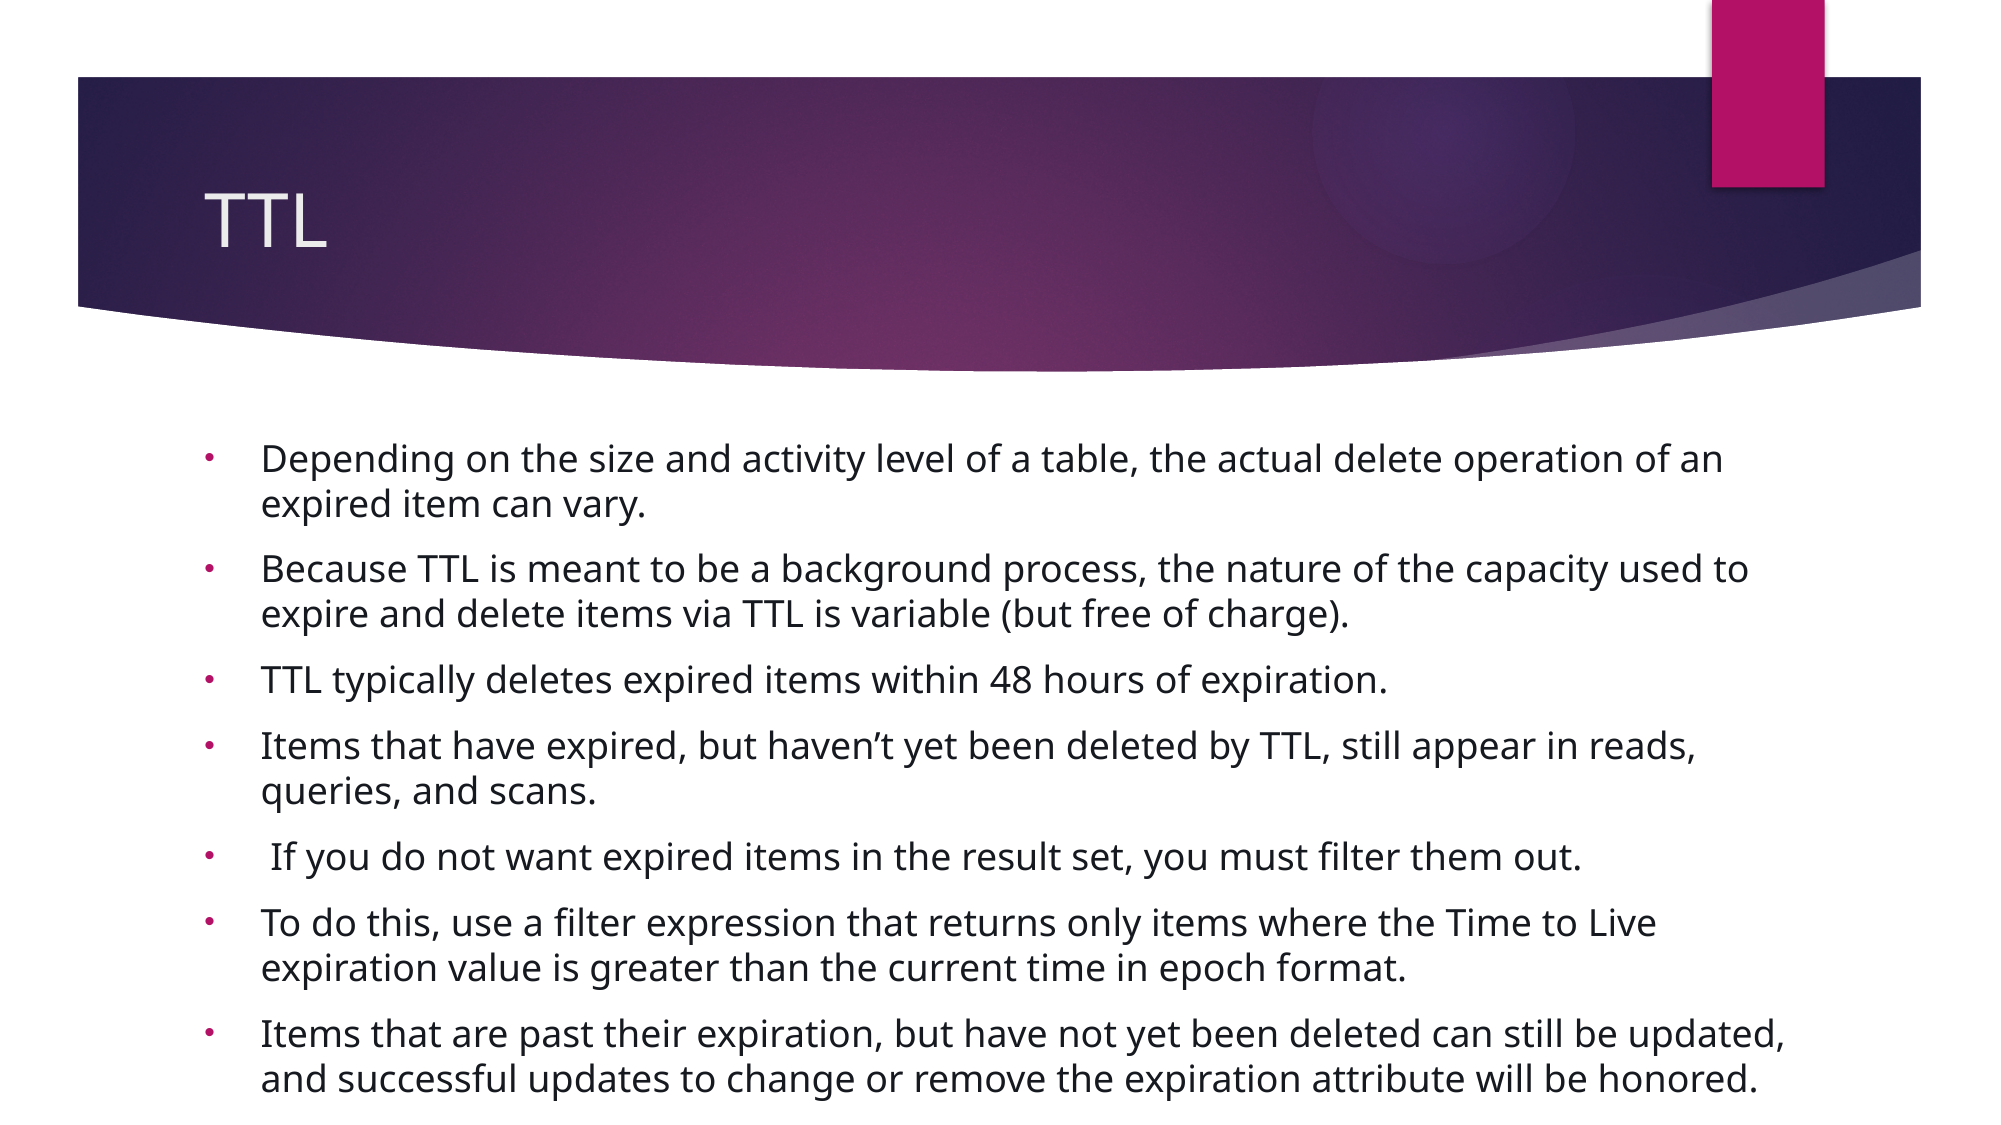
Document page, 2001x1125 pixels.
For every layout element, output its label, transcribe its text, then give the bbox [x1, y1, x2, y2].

list Depending on the size and activity level of a table, the actual delete operation of an expired item can vary. Because TTL is meant to be a background process, the nature of the capacity used to expire and delete items via TTL is variable (but free of charge). TTL typically deletes expired items within 48 hours of expiration. Items that have expired, but haven’t yet been deleted by TTL, still appear in reads, queries, and scans. If you do not want expired items in the result set, you must filter them out. To do this, use a filter expression that returns only items where the Time to Live expiration value is greater than the current time in epoch format. Items that are past their expiration, but have not yet been deleted can still be updated, and successful updates to change or remove the expiration attribute will be honored. [189, 427, 1861, 1067]
title TTL [189, 159, 1627, 276]
